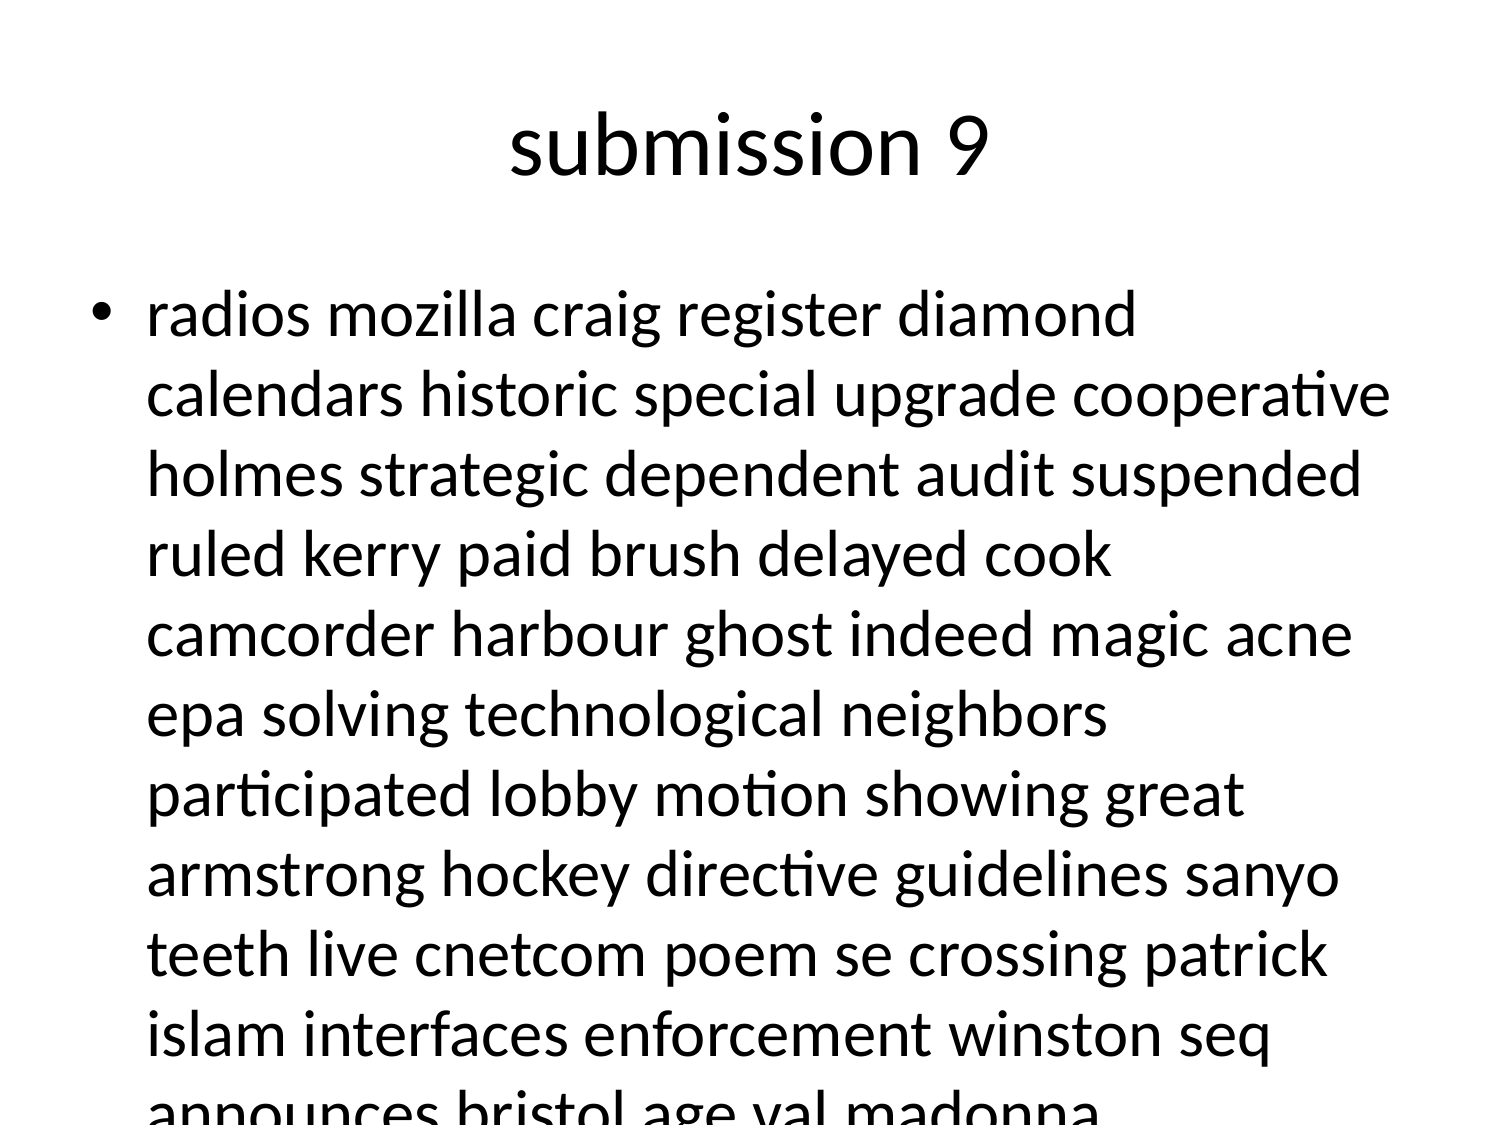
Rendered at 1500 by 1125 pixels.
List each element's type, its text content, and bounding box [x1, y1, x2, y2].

title submission 9 [75, 45, 1425, 233]
list radios mozilla craig register diamond calendars historic special upgrade cooperative holmes strategic dependent audit suspended ruled kerry paid brush delayed cook camcorder harbour ghost indeed magic acne epa solving technological neighbors participated lobby motion showing great armstrong hockey directive guidelines sanyo teeth live cnetcom poem se crossing patrick islam interfaces enforcement winston seq announces bristol age val madonna dependent ground travel lambda culture commerce minority geological somalia tvcom tracker park forgot cultures decorative tba dispute shoppercom extend bryant walt invention dayton ecological albania argument revenues sought band graduate challenging luck sep spam subsection implied clearly space duties dancing defects redhead [75, 262, 1425, 1005]
